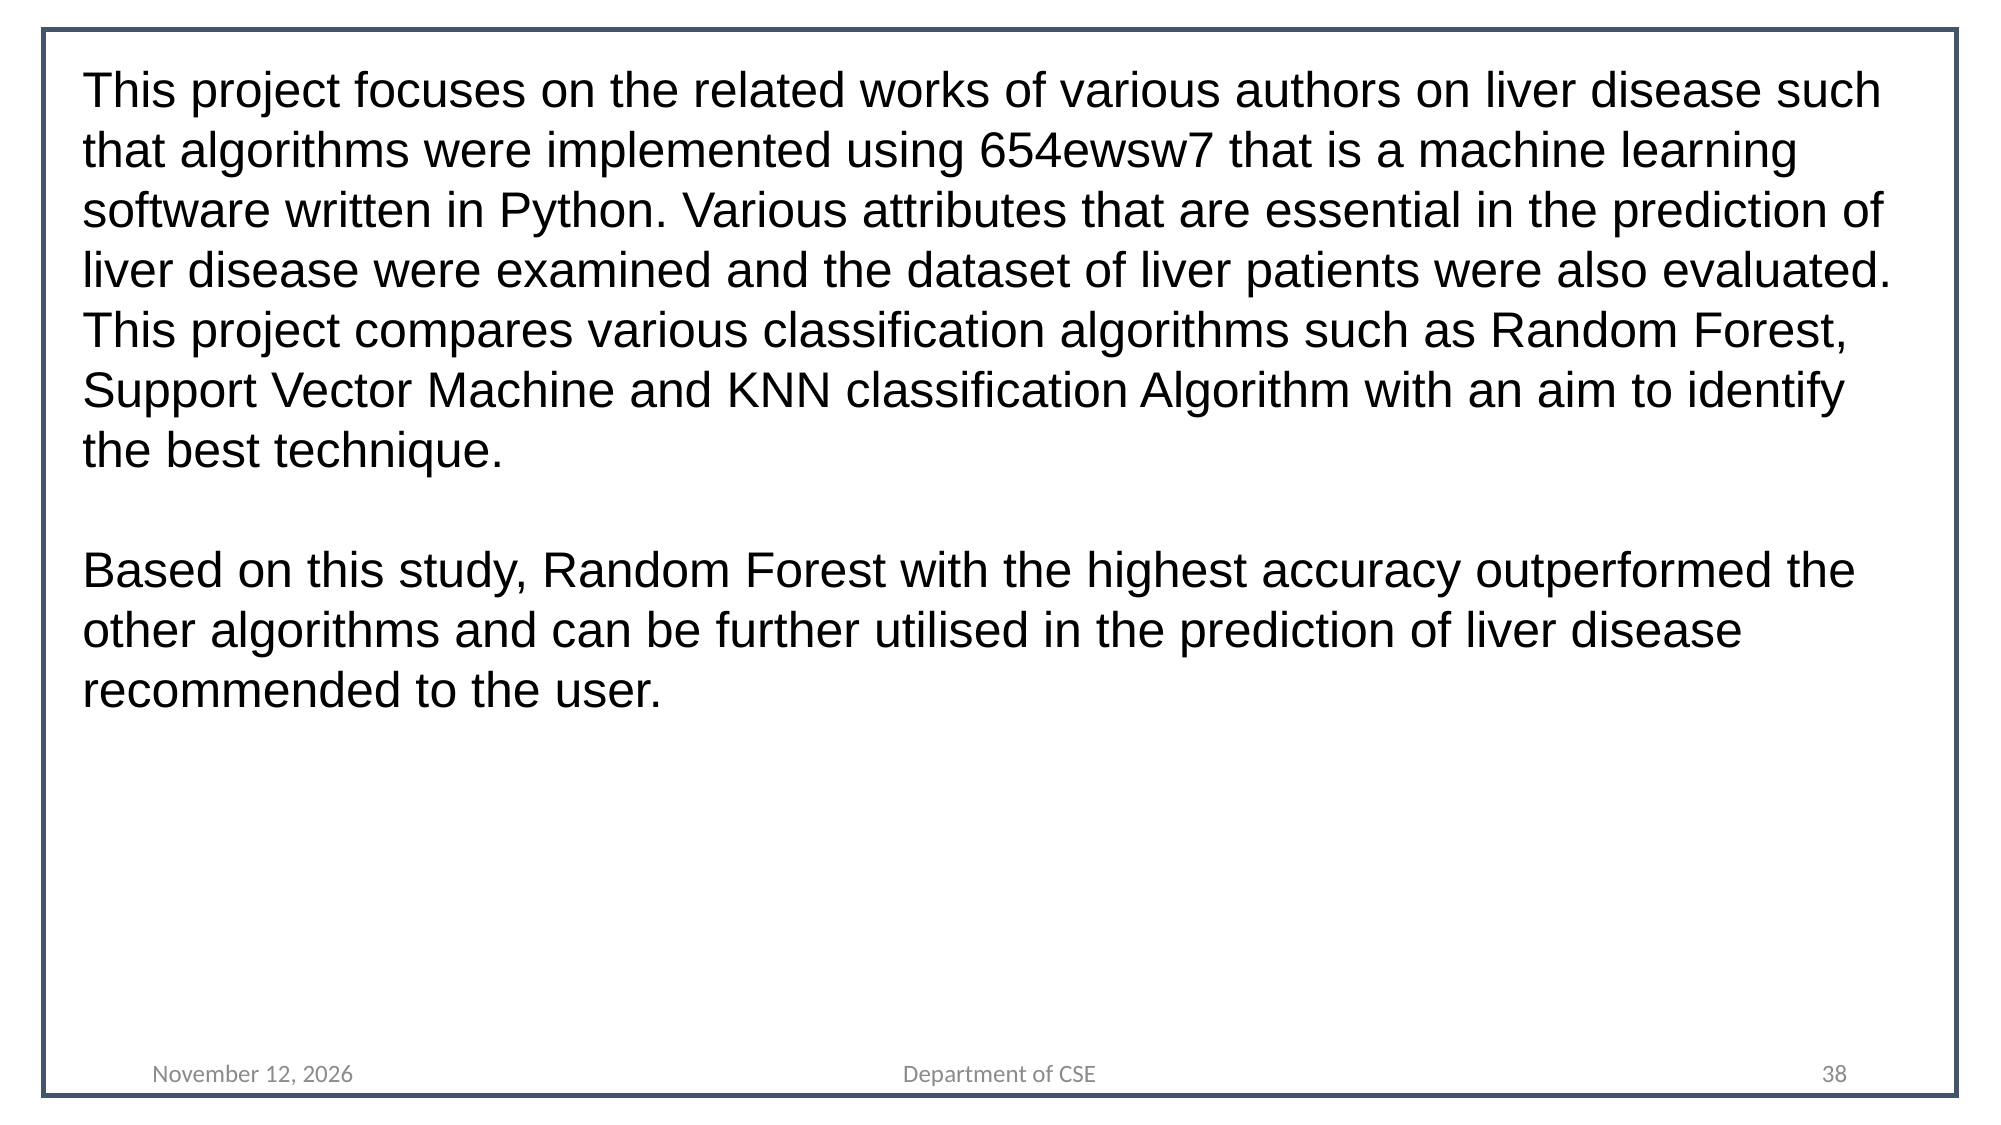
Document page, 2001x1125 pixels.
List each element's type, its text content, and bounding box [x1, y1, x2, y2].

text_box This project focuses on the related works of various authors on liver disease such that algorithms were implemented using 654ewsw7 that is a machine learning software written in Python. Various attributes that are essential in the prediction of liver disease were examined and the dataset of liver patients were also evaluated. This project compares various classification algorithms such as Random Forest, Support Vector Machine and KNN classification Algorithm with an aim to identify the best technique. Based on this study, Random Forest with the highest accuracy outperformed the other algorithms and can be further utilised in the prediction of liver disease recommended to the user. [67, 50, 1922, 725]
text_box [42, 28, 1958, 1096]
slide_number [137, 1042, 588, 1103]
footer Department of CSE [662, 1042, 1338, 1103]
slide_number 38 [1412, 1042, 1863, 1103]
